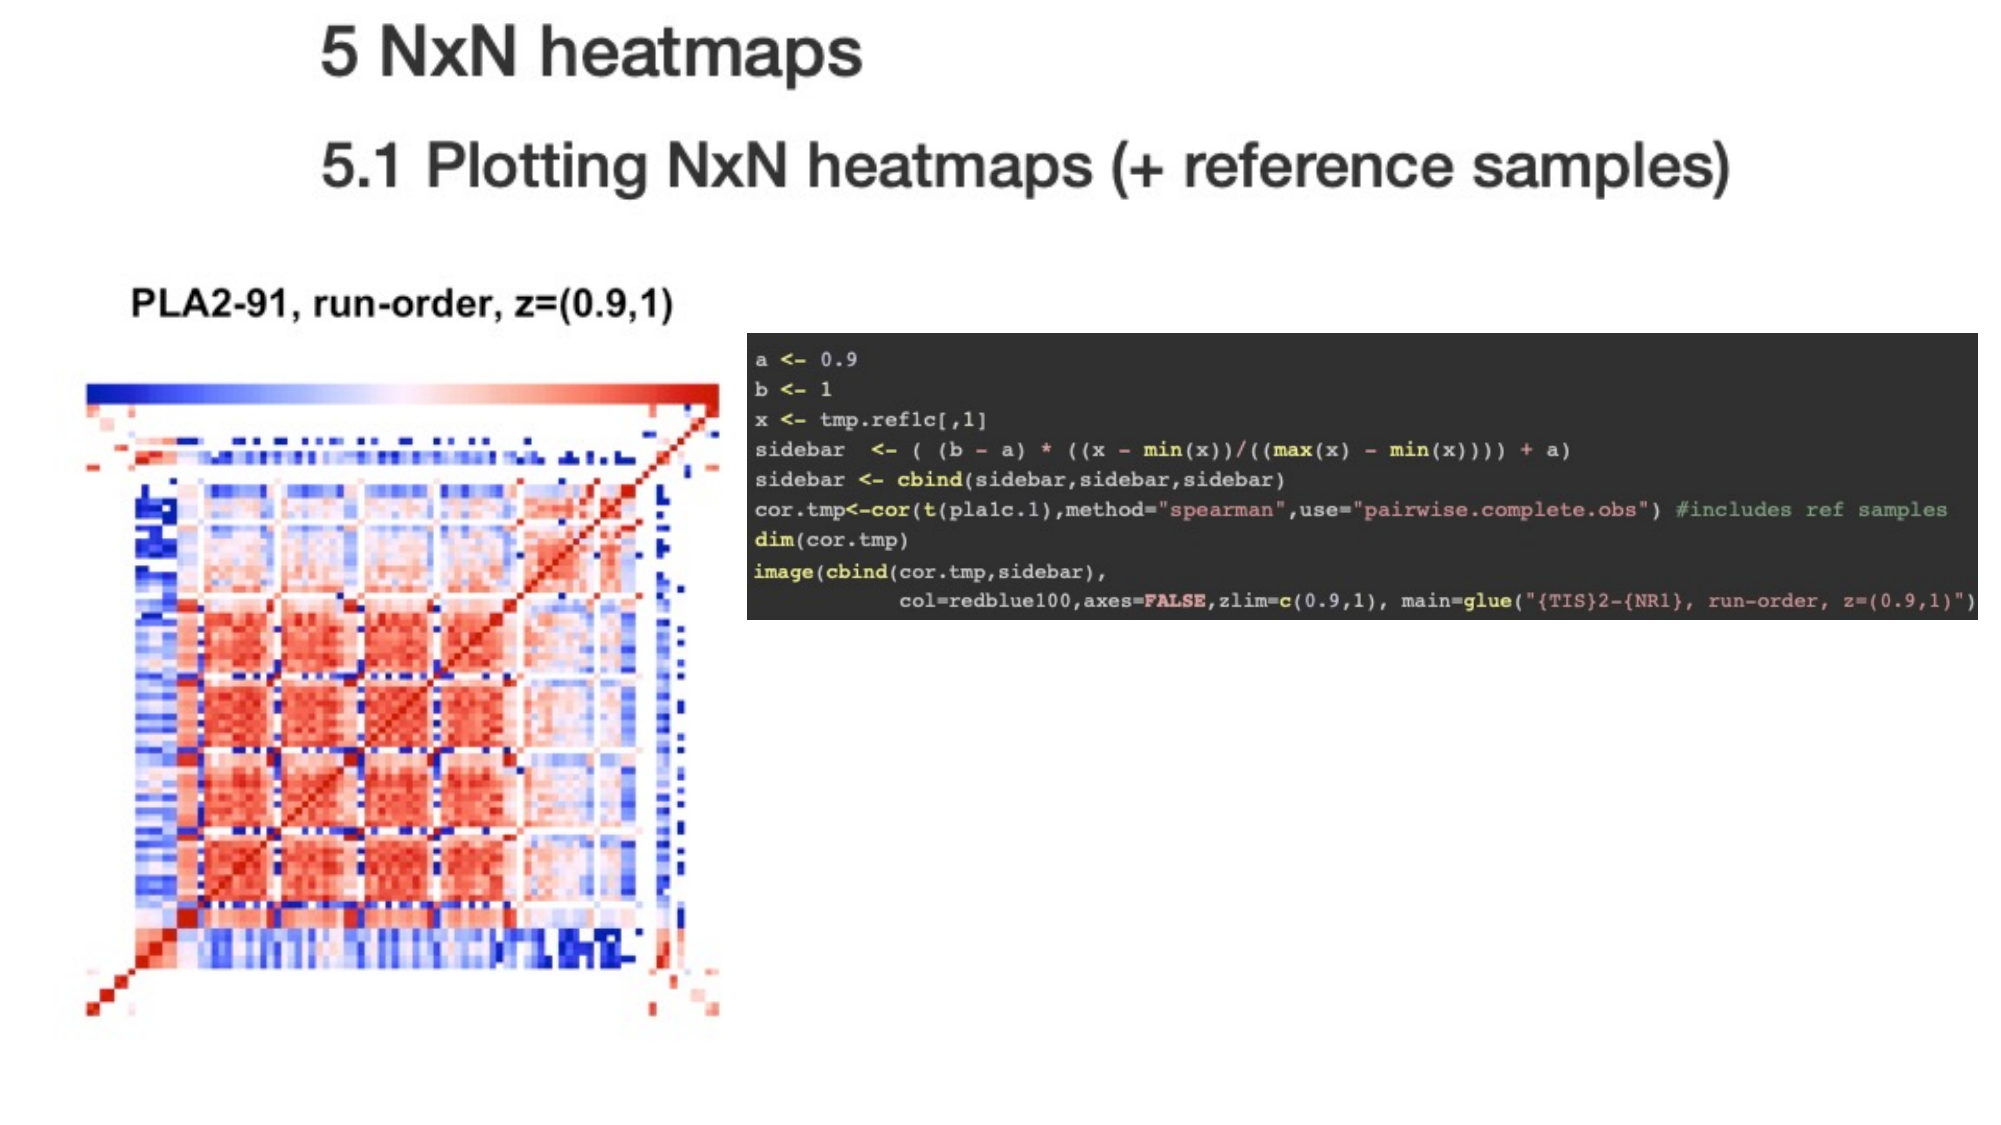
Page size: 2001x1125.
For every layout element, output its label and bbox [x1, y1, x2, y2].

picture [312, 0, 1753, 244]
picture [21, 272, 1979, 1048]
